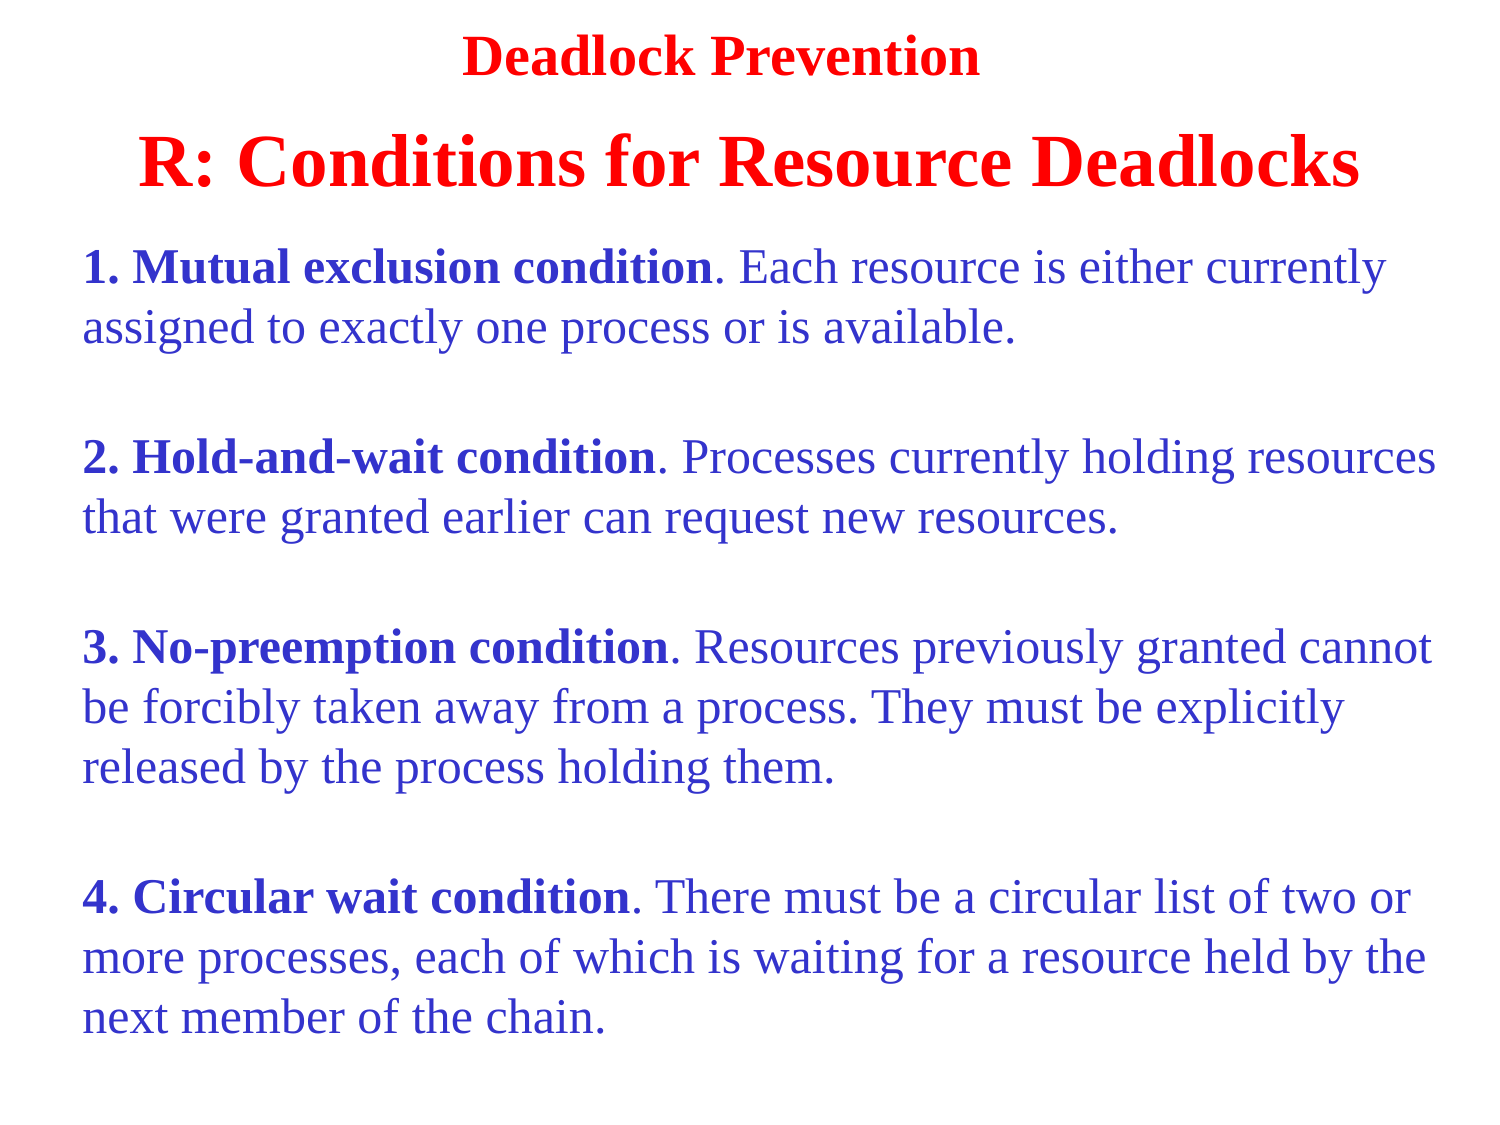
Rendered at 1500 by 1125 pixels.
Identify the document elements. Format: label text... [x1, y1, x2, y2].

text_box Deadlock Prevention [84, 9, 1360, 95]
list 1. Mutual exclusion condition. Each resource is either currently assigned to exactly one process or is available. 2. Hold-and-wait condition. Processes currently holding resources that were granted earlier can request new resources. 3. No-preemption condition. Resources previously granted cannot be forcibly taken away from a process. They must be explicitly released by the process holding them. 4. Circular wait condition. There must be a circular list of two or more processes, each of which is waiting for a resource held by the next member of the chain. [67, 225, 1470, 1051]
title R: Conditions for Resource Deadlocks [0, 54, 1500, 258]
